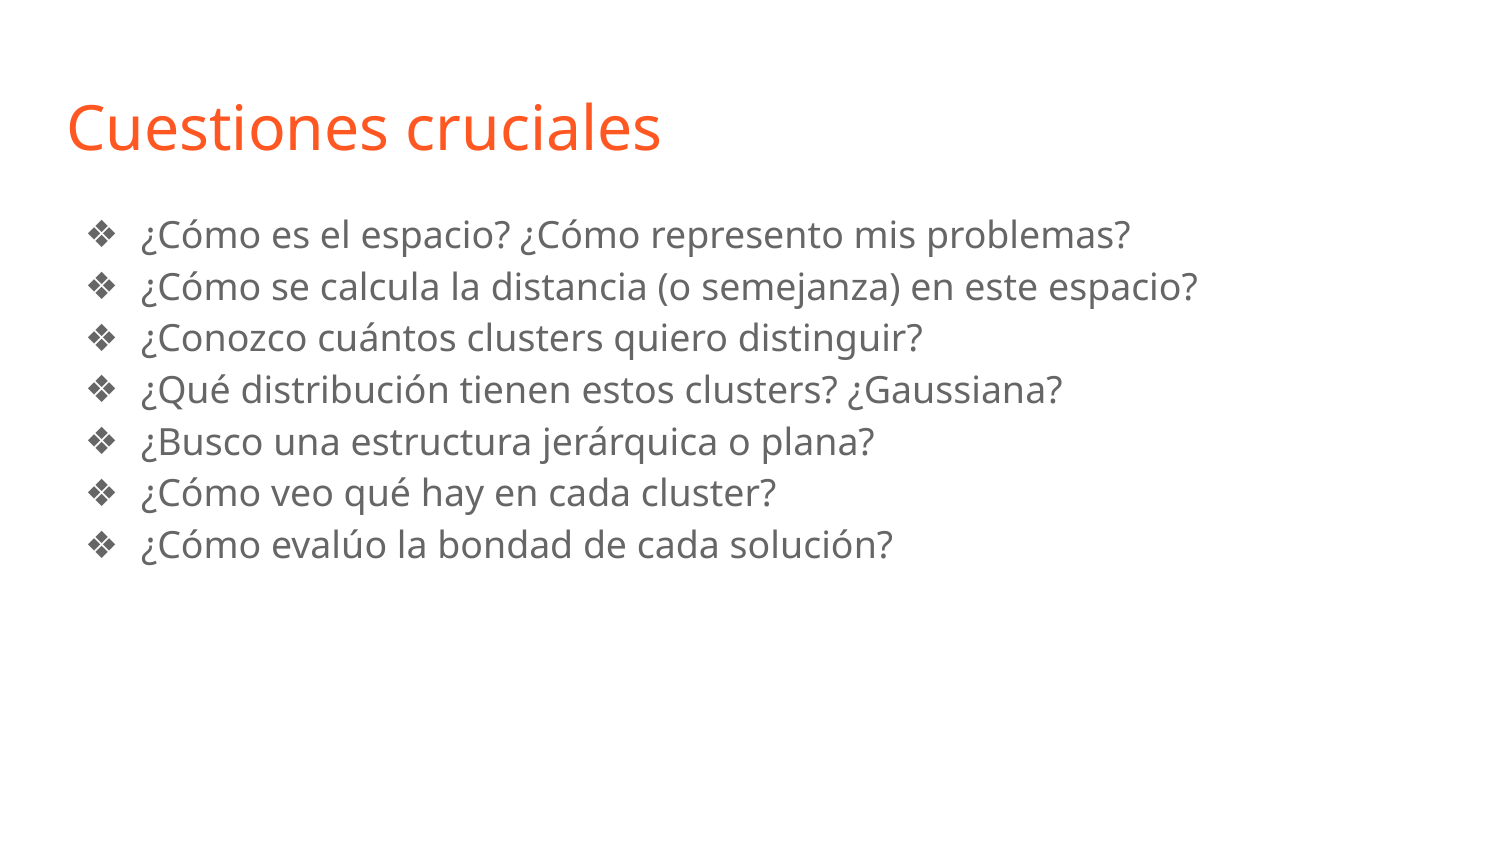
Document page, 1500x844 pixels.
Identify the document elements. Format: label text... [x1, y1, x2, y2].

text_box ¿Cómo es el espacio? ¿Cómo represento mis problemas? ¿Cómo se calcula la distancia (o semejanza) en este espacio? ¿Conozco cuántos clusters quiero distinguir? ¿Qué distribución tienen estos clusters? ¿Gaussiana? ¿Busco una estructura jerárquica o plana? ¿Cómo veo qué hay en cada cluster? ¿Cómo evalúo la bondad de cada solución? [51, 189, 1449, 750]
text_box Cuestiones cruciales [51, 72, 1449, 167]
